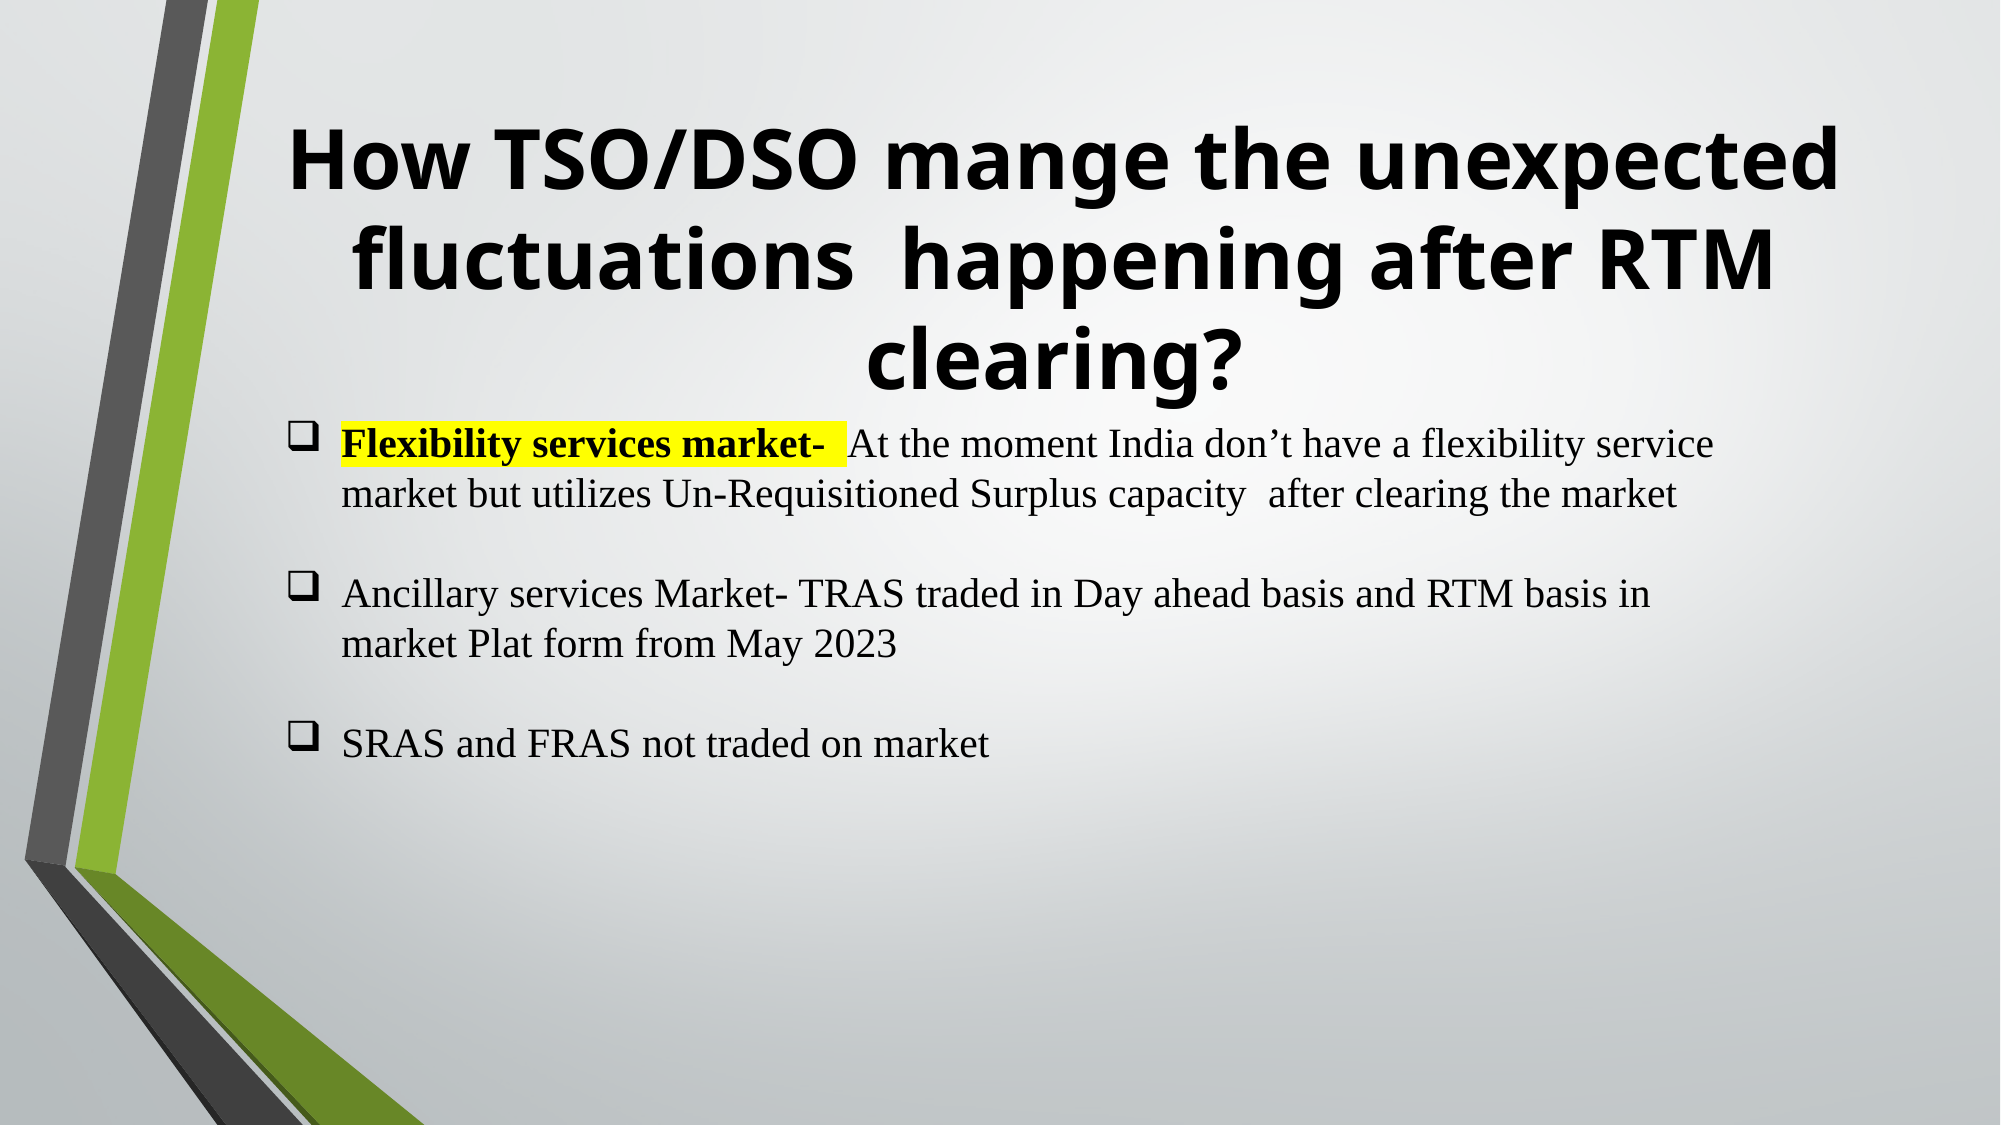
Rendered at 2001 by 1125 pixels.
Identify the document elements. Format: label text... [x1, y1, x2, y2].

text_box Flexibility services market- At the moment India don’t have a flexibility service market but utilizes Un-Requisitioned Surplus capacity after clearing the market Ancillary services Market- TRAS traded in Day ahead basis and RTM basis in market Plat form from May 2023 SRAS and FRAS not traded on market [270, 408, 1730, 819]
title How TSO/DSO mange the unexpected fluctuations happening after RTM clearing? [243, 112, 1887, 400]
